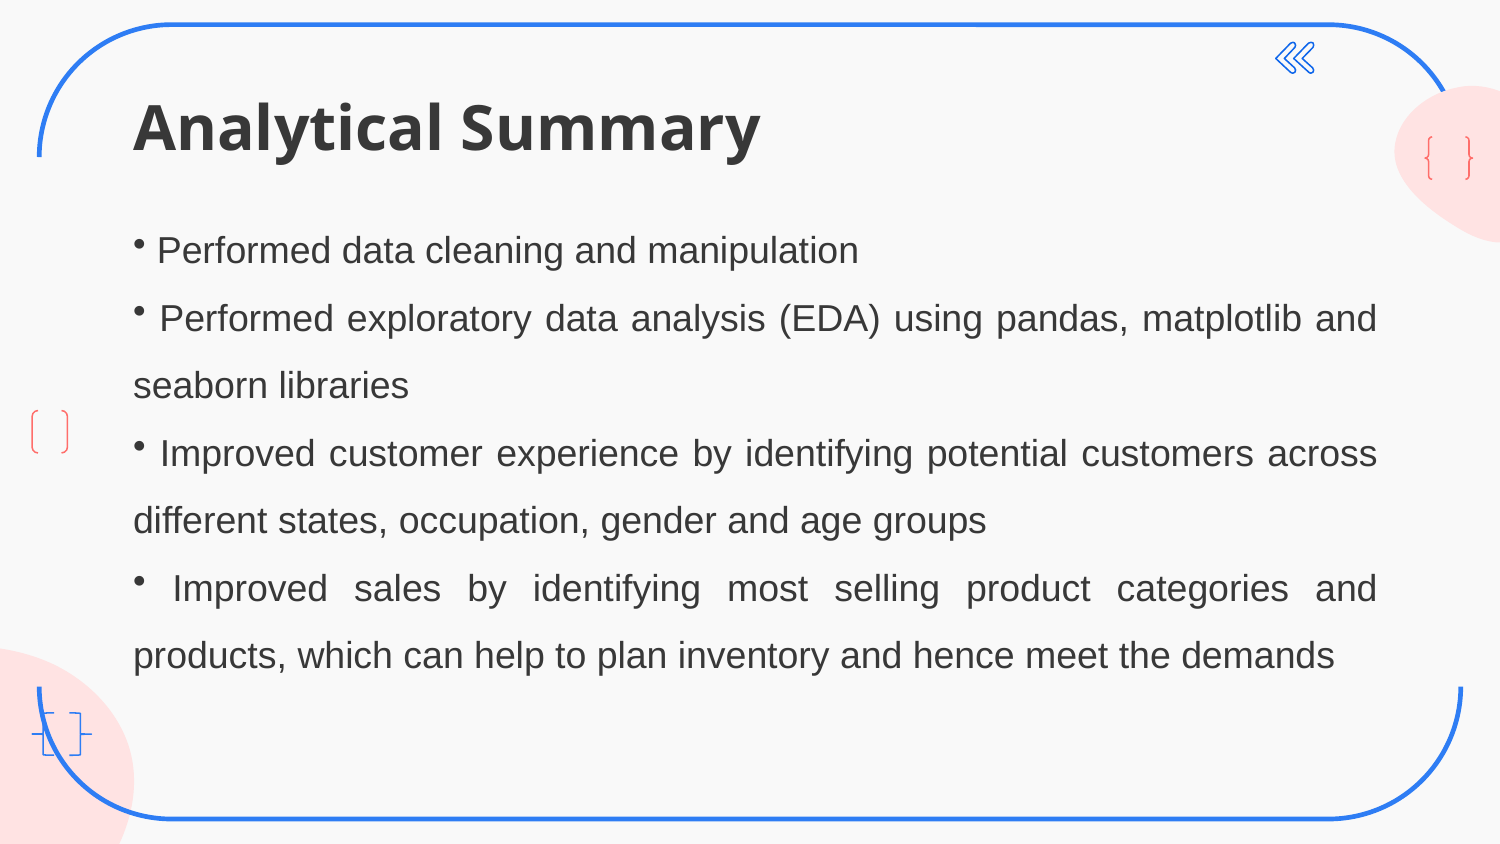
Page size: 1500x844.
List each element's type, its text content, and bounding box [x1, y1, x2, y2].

text_box Performed data cleaning and manipulation Performed exploratory data analysis (EDA) using pandas, matplotlib and seaborn libraries Improved customer experience by identifying potential customers across different states, occupation, gender and age groups Improved sales by identifying most selling product categories and products, which can help to plan inventory and hence meet the demands [118, 195, 1393, 684]
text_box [1275, 42, 1315, 74]
title Analytical Summary [118, 72, 1382, 167]
